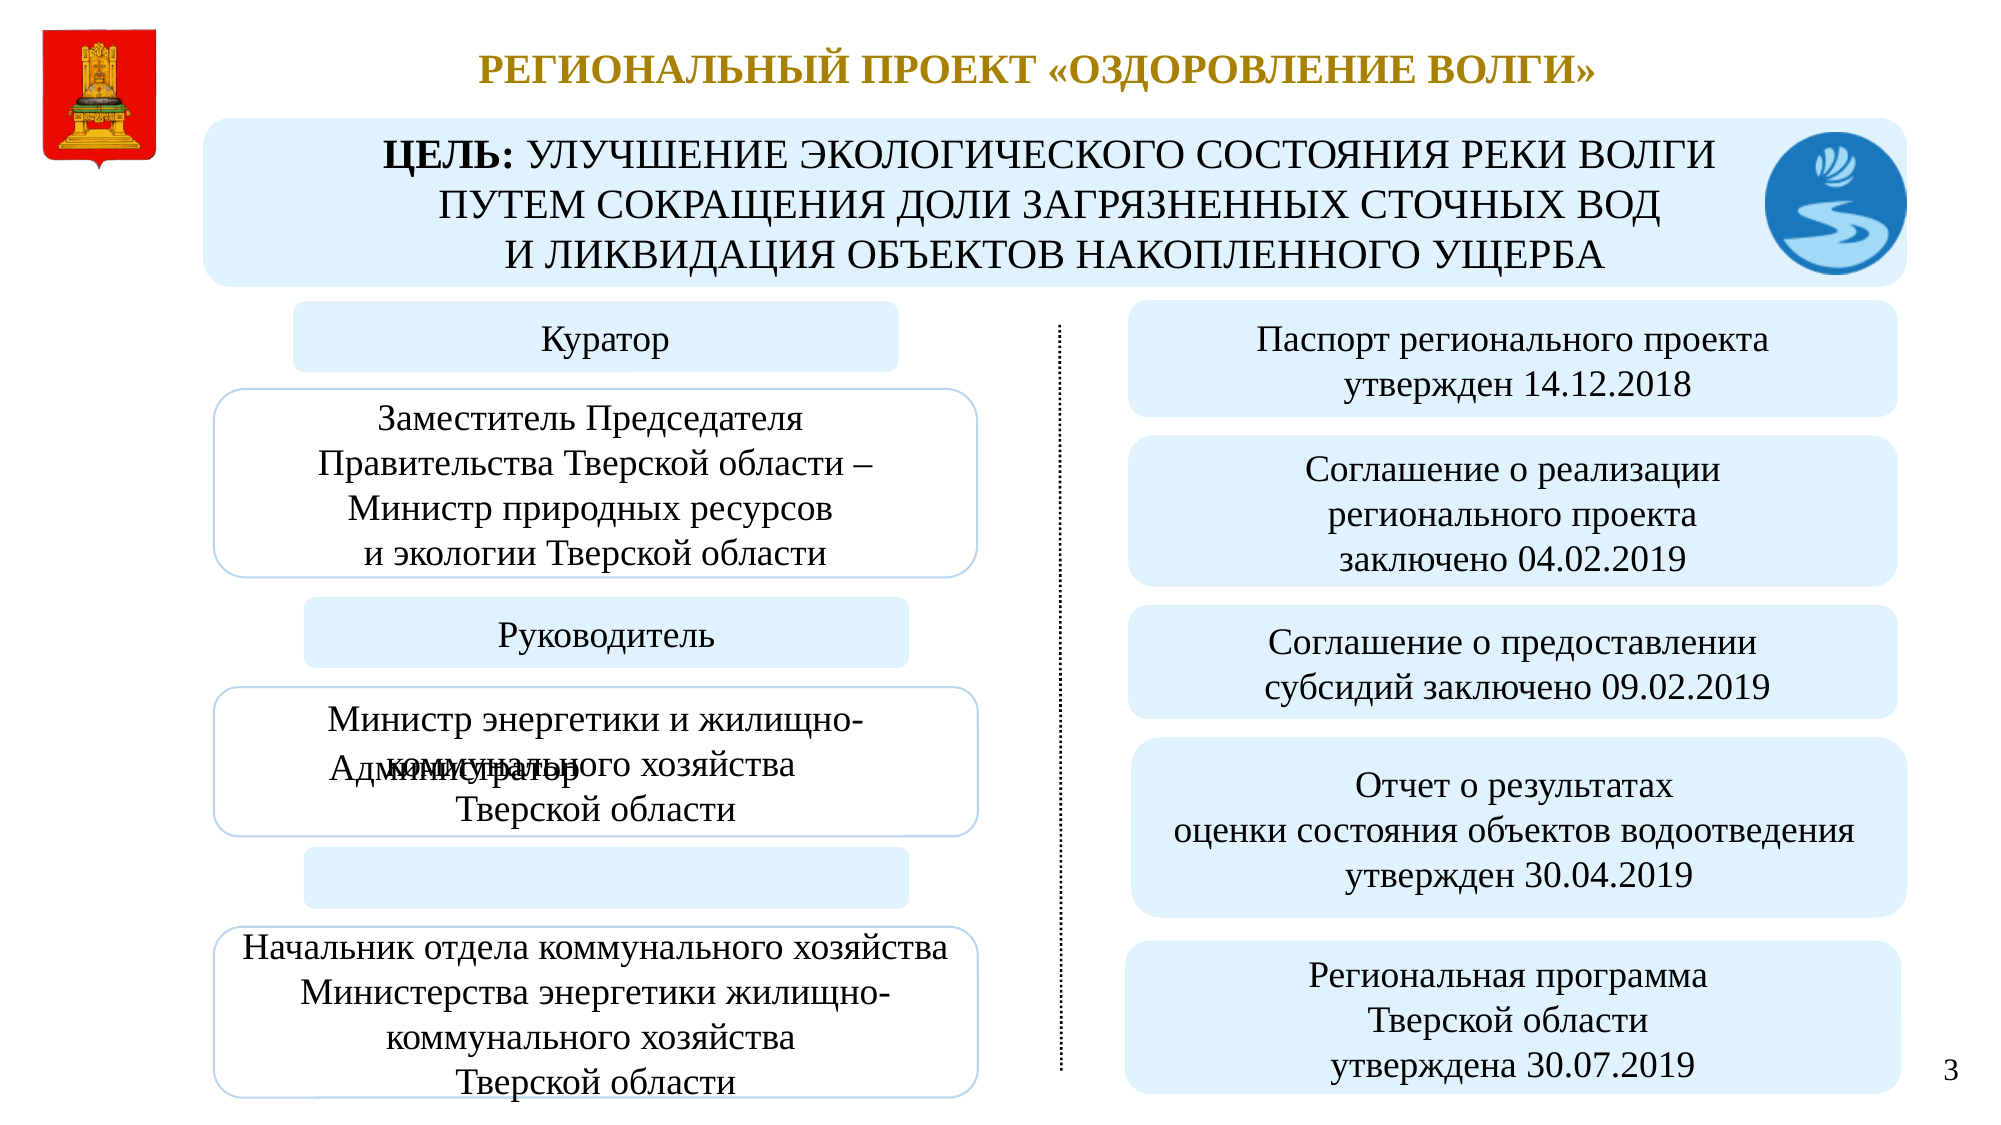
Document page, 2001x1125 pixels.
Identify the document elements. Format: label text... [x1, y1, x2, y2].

picture [1765, 132, 1907, 275]
text_box ЦЕЛЬ: УЛУЧШЕНИЕ ЭКОЛОГИЧЕСКОГО СОСТОЯНИЯ РЕКИ ВОЛГИ ПУТЕМ СОКРАЩЕНИЯ ДОЛИ ЗАГРЯЗНЕННЫХ СТОЧНЫХ ВОД И ЛИКВИДАЦИЯ ОБЪЕКТОВ НАКОПЛЕННОГО УЩЕРБА [202, 116, 1905, 288]
text_box Паспорт регионального проекта утвержден 14.12.2018 [1127, 299, 1899, 419]
text_box Региональная программа Тверской области утверждена 30.07.2019 [1123, 939, 1903, 1095]
picture [39, 22, 164, 177]
slide_number 3 [1929, 1050, 1973, 1086]
title РЕГИОНАЛЬНЫЙ ПРОЕКТ «ОЗДОРОВЛЕНИЕ ВОЛГИ» [201, 26, 1874, 114]
text_box Куратор [292, 300, 900, 374]
text_box Соглашение о предоставлении субсидий заключено 09.02.2019 [1127, 604, 1899, 720]
text_box Руководитель [302, 596, 911, 669]
text_box Отчет о результатах оценки состояния объектов водоотведения утвержден 30.04.2019 [1129, 736, 1909, 919]
text_box Администратор [302, 845, 911, 910]
text_box Начальник отдела коммунального хозяйства Министерства энергетики жилищно-коммунального хозяйства Тверской области [212, 925, 979, 1099]
text_box Соглашение о реализации регионального проекта заключено 04.02.2019 [1127, 434, 1899, 588]
text_box Министр энергетики и жилищно-коммунального хозяйства Тверской области [212, 686, 979, 838]
text_box Заместитель Председателя Правительства Тверской области – Министр природных ресурсов и экологии Тверской области [212, 387, 979, 579]
